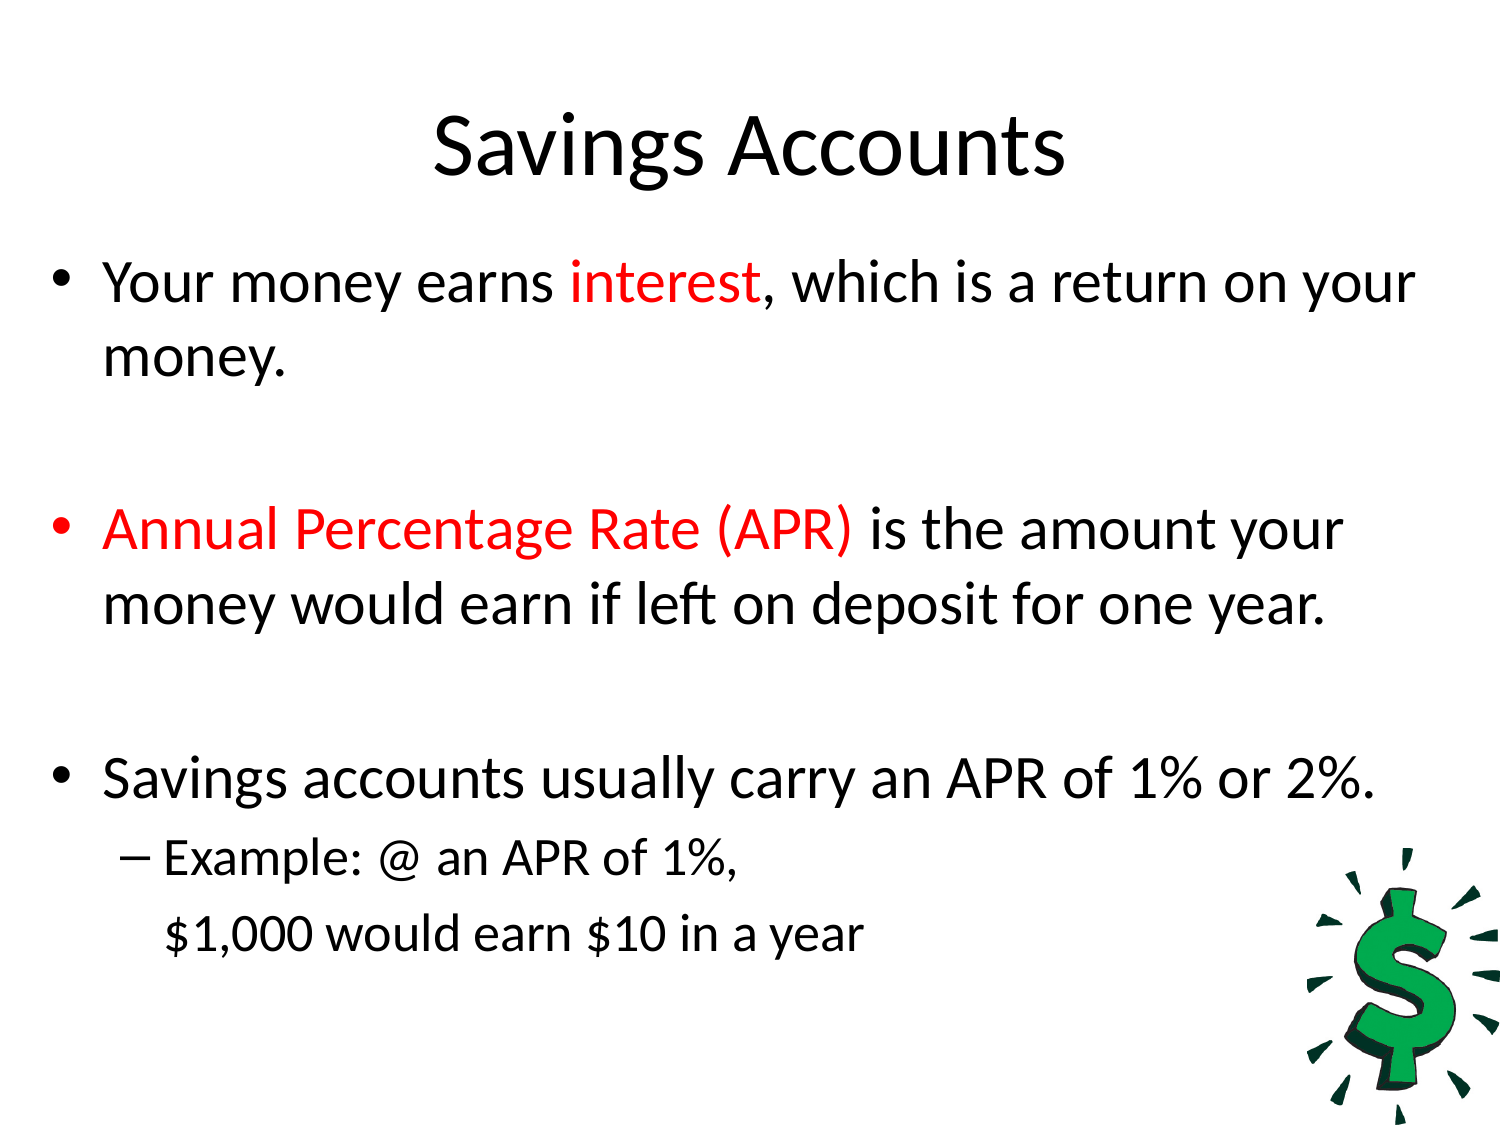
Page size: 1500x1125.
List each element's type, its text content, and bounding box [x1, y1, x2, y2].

list Your money earns interest, which is a return on your money. Annual Percentage Rate (APR) is the amount your money would earn if left on deposit for one year. Savings accounts usually carry an APR of 1% or 2%. Example: @ an APR of 1%, $1,000 would earn $10 in a year [35, 232, 1500, 975]
title Savings Accounts [75, 45, 1425, 232]
picture [1307, 848, 1500, 1125]
